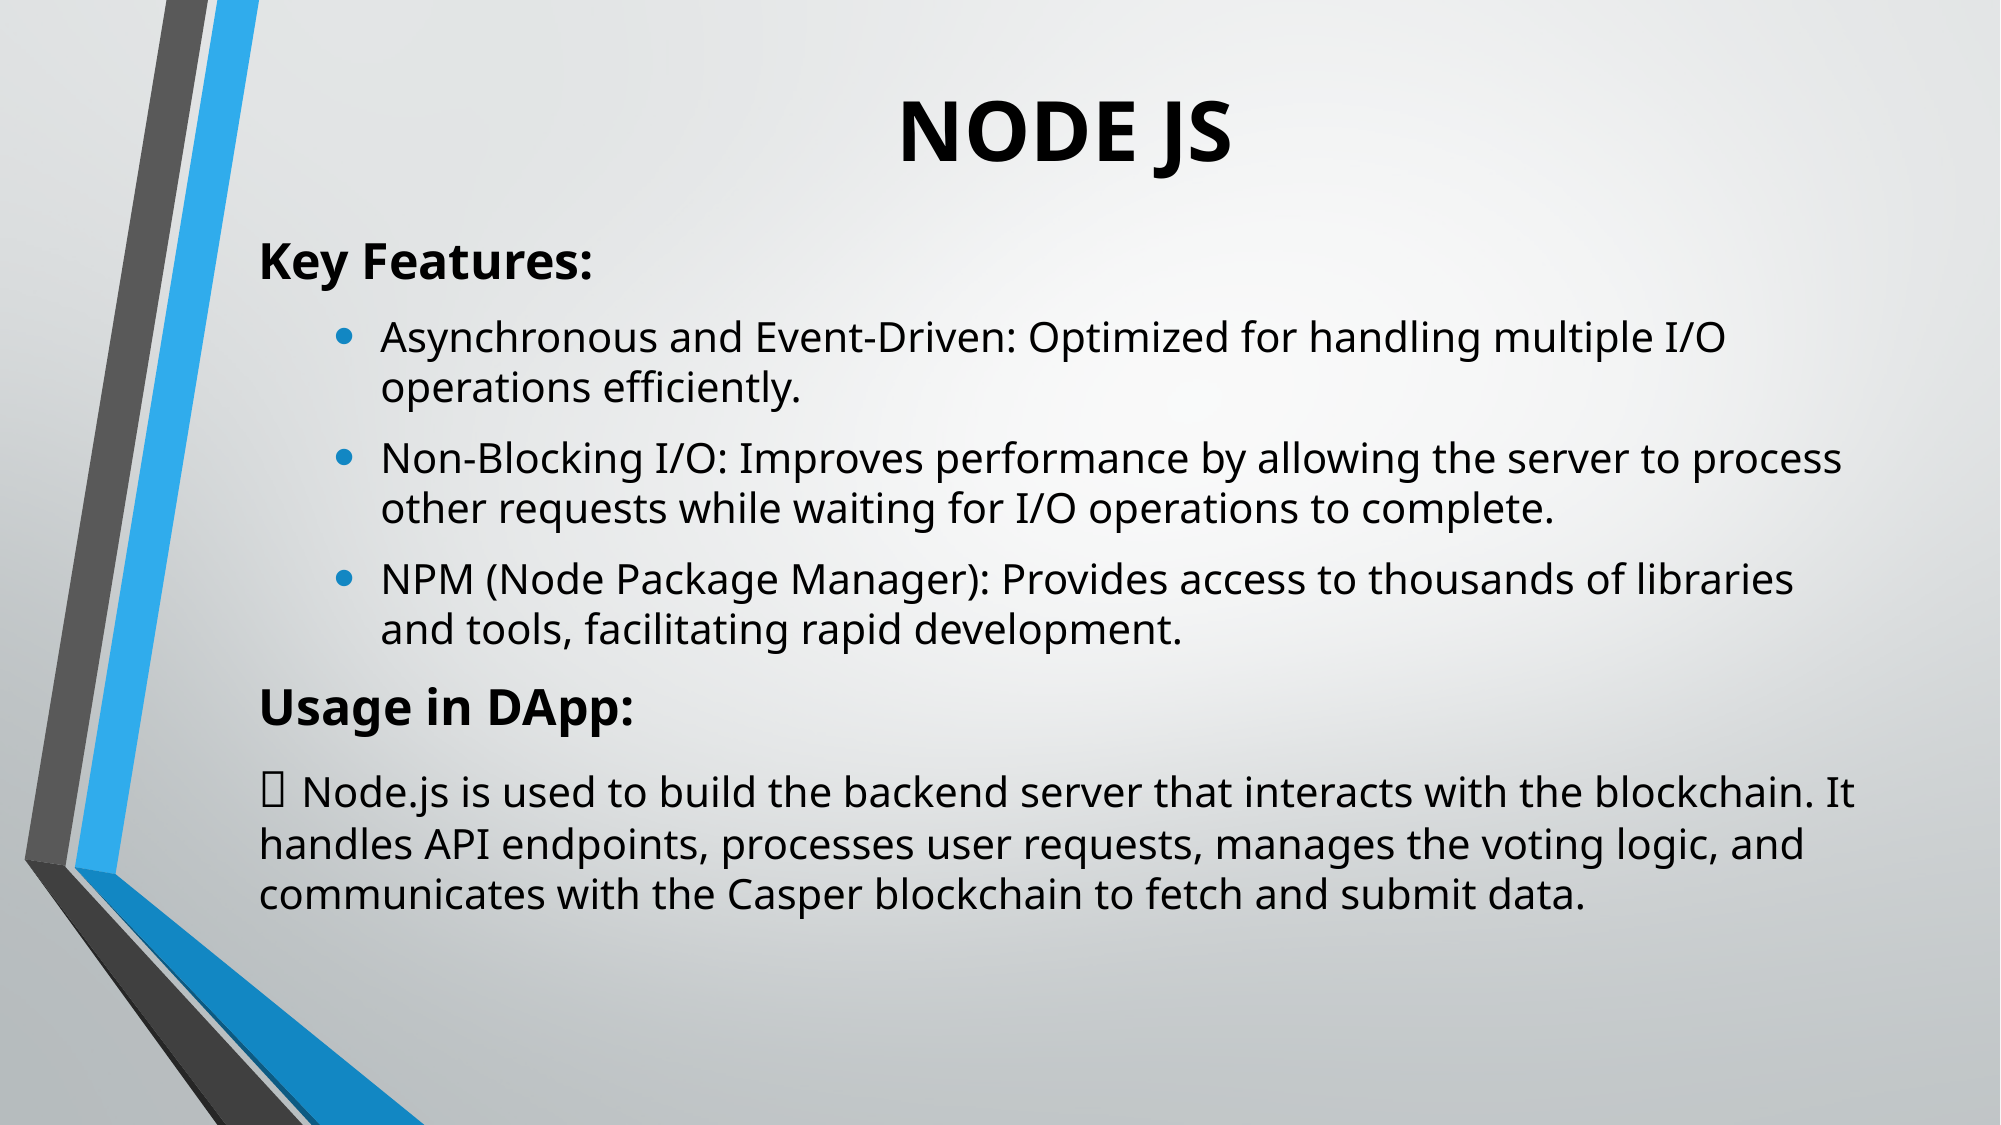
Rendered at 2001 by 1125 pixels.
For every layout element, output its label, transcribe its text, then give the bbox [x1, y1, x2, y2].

title NODE JS [243, 58, 1887, 197]
list Key Features: Asynchronous and Event-Driven: Optimized for handling multiple I/O operations efficiently. Non-Blocking I/O: Improves performance by allowing the server to process other requests while waiting for I/O operations to complete. NPM (Node Package Manager): Provides access to thousands of libraries and tools, facilitating rapid development. Usage in DApp:  Node.js is used to build the backend server that interacts with the blockchain. It handles API endpoints, processes user requests, manages the voting logic, and communicates with the Casper blockchain to fetch and submit data. [243, 197, 1887, 950]
